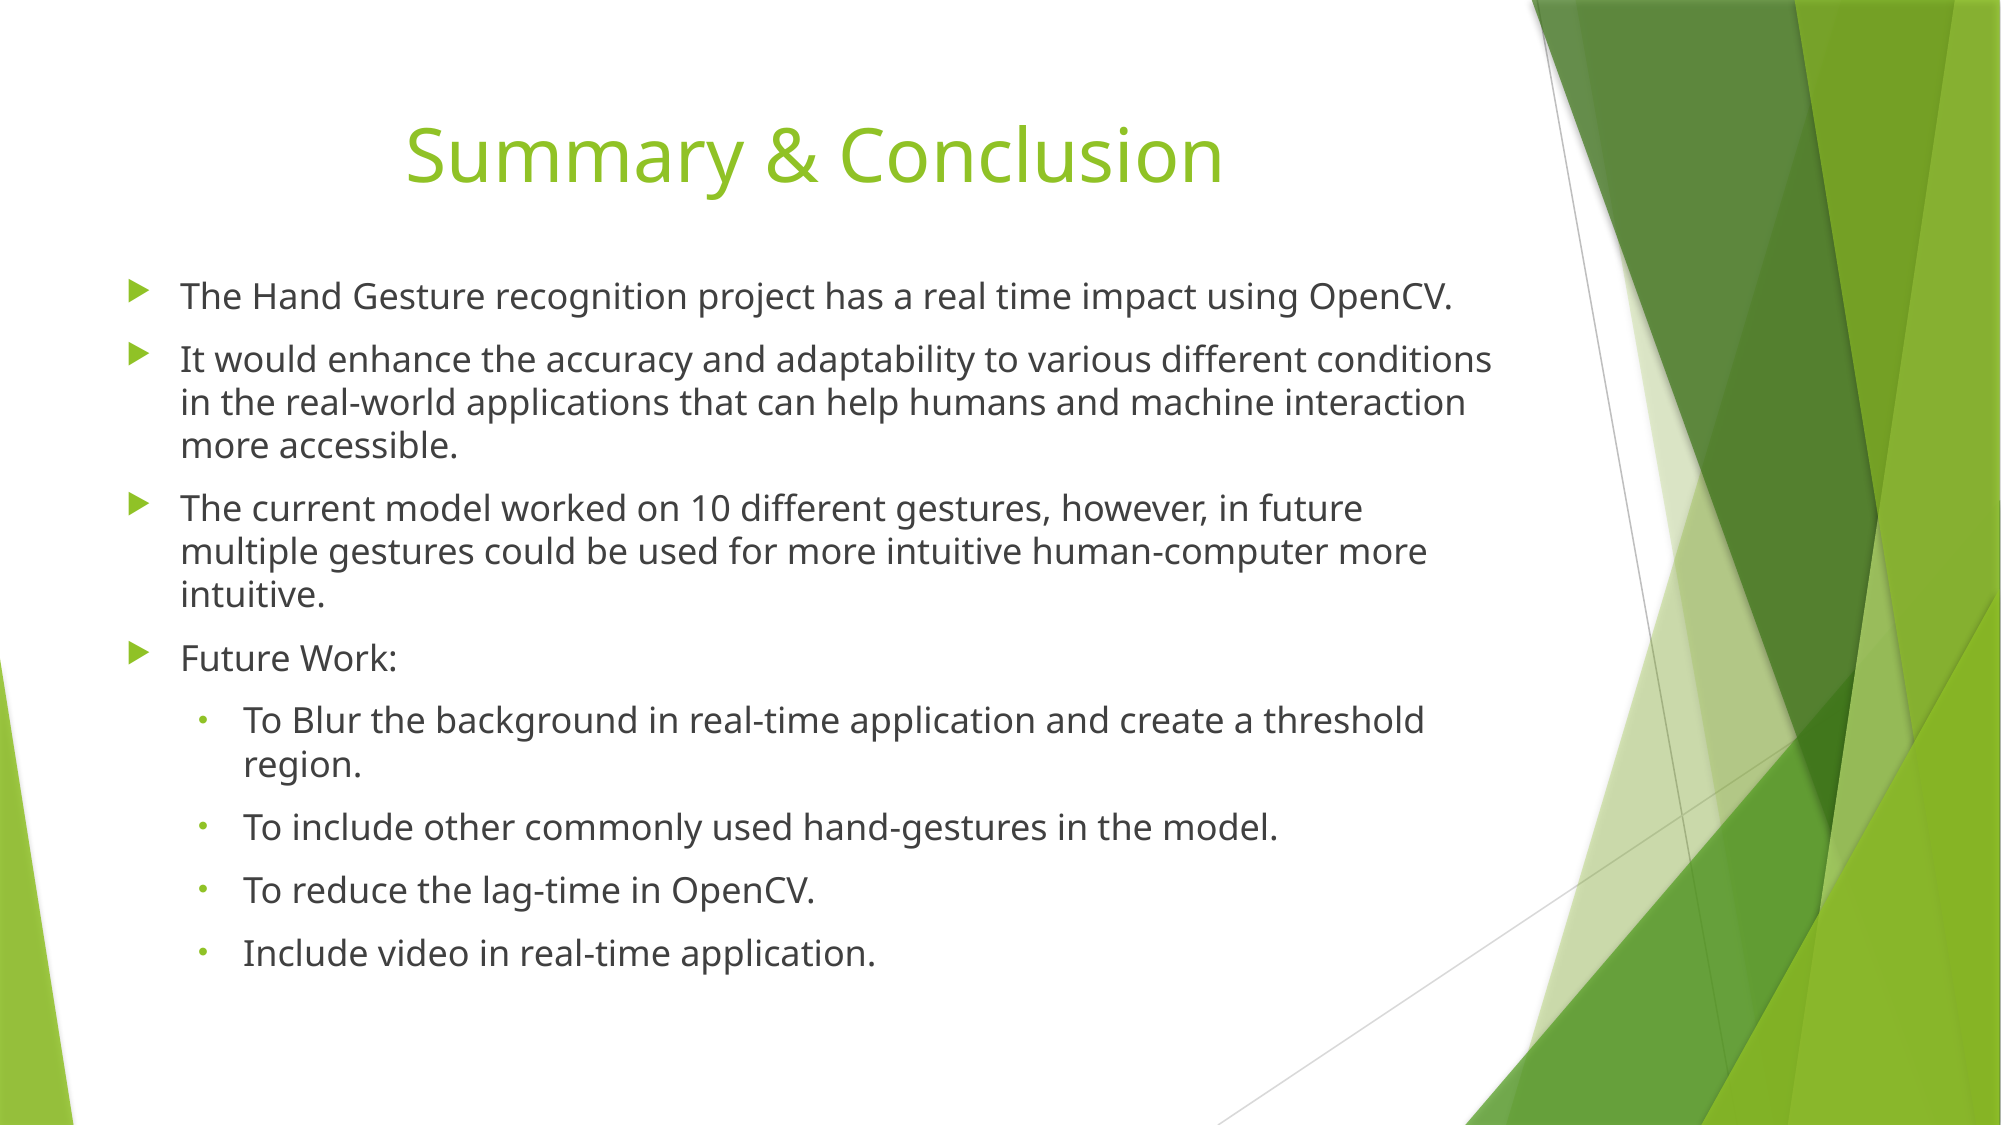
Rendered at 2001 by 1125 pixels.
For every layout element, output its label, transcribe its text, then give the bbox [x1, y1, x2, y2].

title Summary & Conclusion [111, 99, 1522, 265]
list The Hand Gesture recognition project has a real time impact using OpenCV. It would enhance the accuracy and adaptability to various different conditions in the real-world applications that can help humans and machine interaction more accessible. The current model worked on 10 different gestures, however, in future multiple gestures could be used for more intuitive human-computer more intuitive. Future Work: To Blur the background in real-time application and create a threshold region. To include other commonly used hand-gestures in the model. To reduce the lag-time in OpenCV. Include video in real-time application. [111, 265, 1522, 989]
